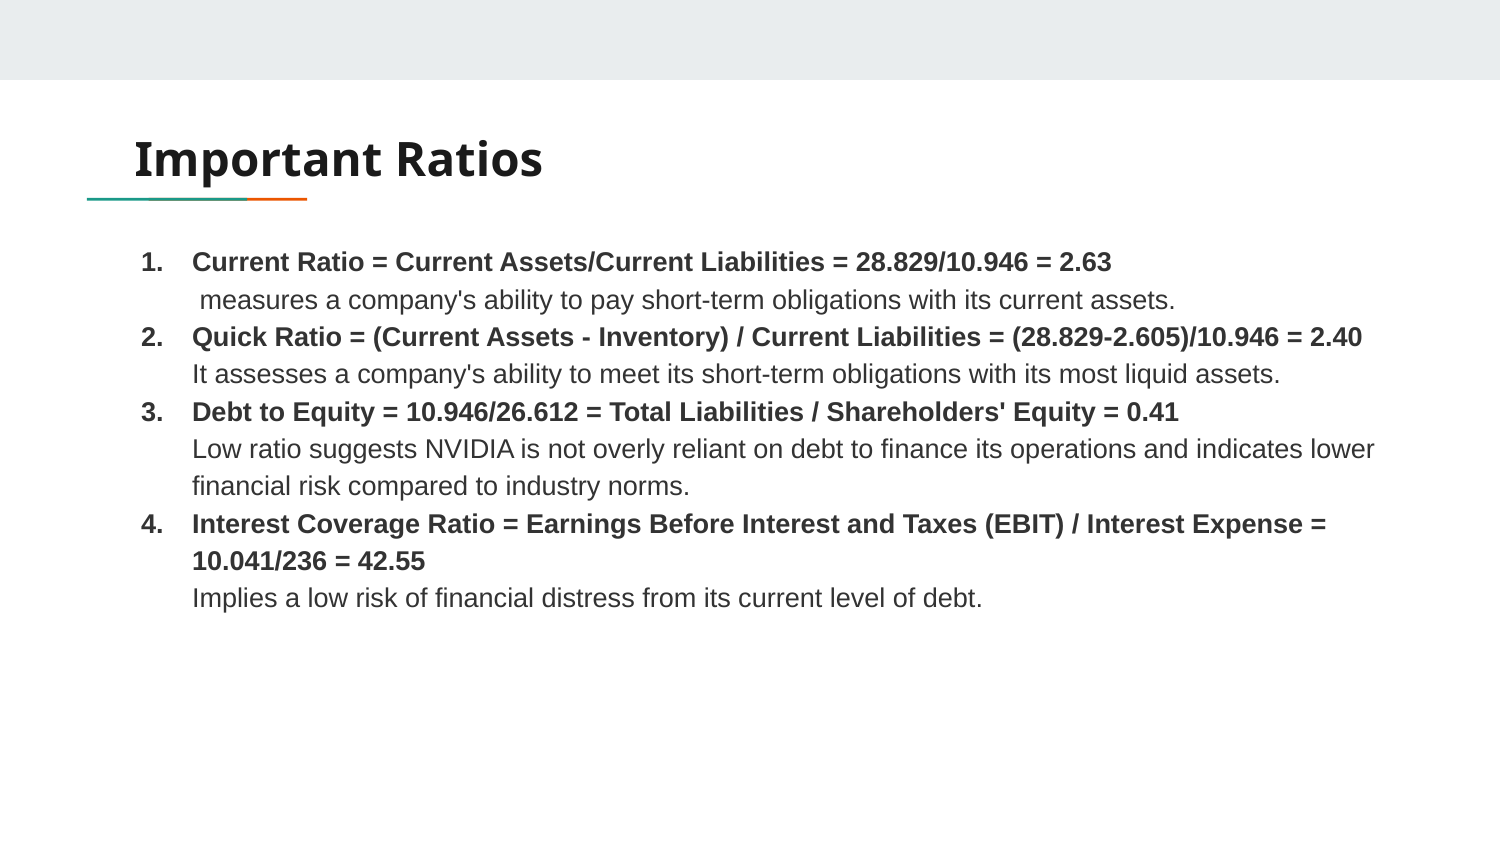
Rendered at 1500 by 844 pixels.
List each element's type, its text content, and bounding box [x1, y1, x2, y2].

text_box Current Ratio = Current Assets/Current Liabilities = 28.829/10.946 = 2.63 measures a company's ability to pay short-term obligations with its current assets. Quick Ratio = (Current Assets - Inventory) / Current Liabilities = (28.829-2.605)/10.946 = 2.40 It assesses a company's ability to meet its short-term obligations with its most liquid assets. Debt to Equity = 10.946/26.612 = Total Liabilities / Shareholders' Equity = 0.41 Low ratio suggests NVIDIA is not overly reliant on debt to finance its operations and indicates lower financial risk compared to industry norms. Interest Coverage Ratio = Earnings Before Interest and Taxes (EBIT) / Interest Expense = 10.041/236 = 42.55 Implies a low risk of financial distress from its current level of debt. [102, 224, 1461, 629]
title Important Ratios [119, 113, 1381, 202]
